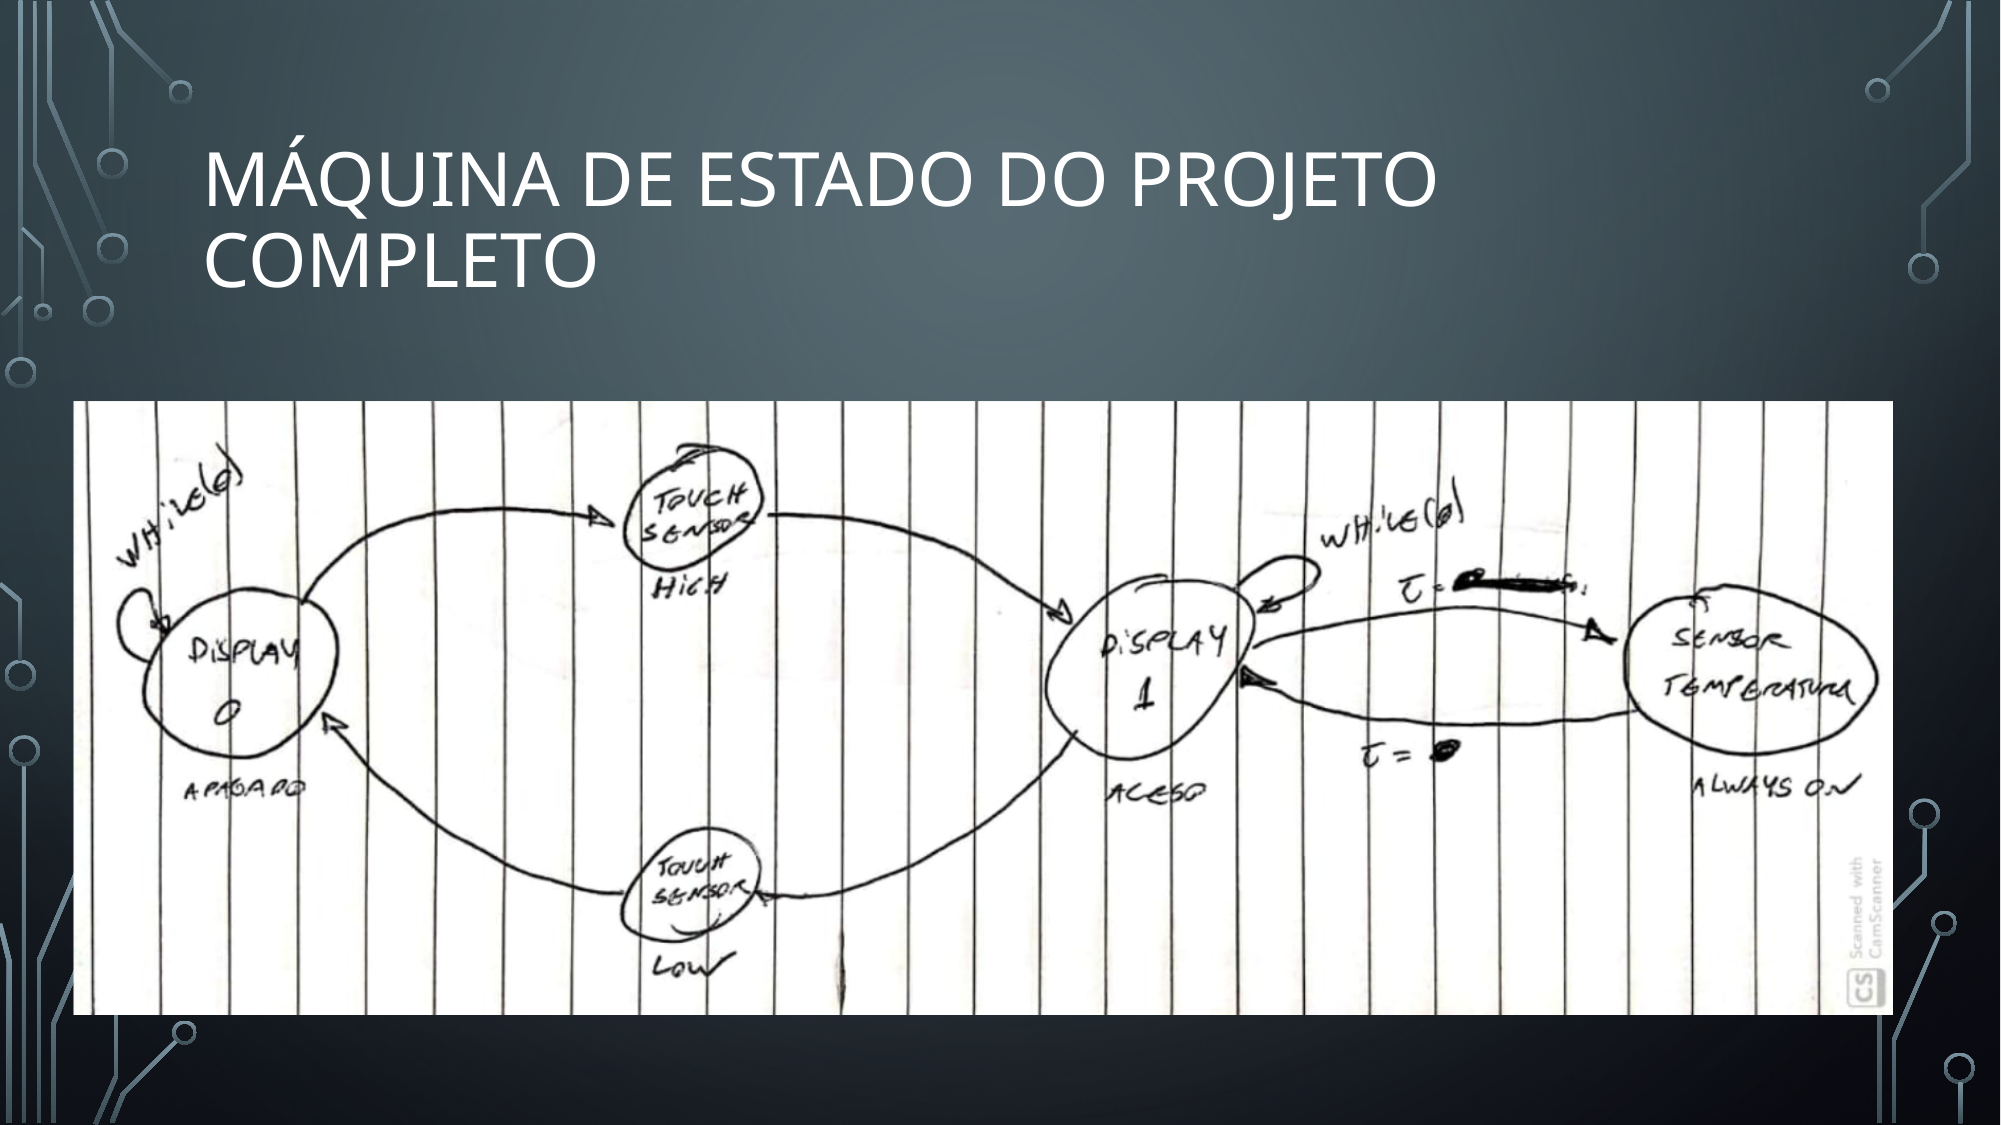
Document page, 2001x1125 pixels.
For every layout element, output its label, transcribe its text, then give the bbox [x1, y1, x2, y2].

title MÁQUINA DE ESTADO do projeto completo [187, 101, 675, 344]
picture [1290, 401, 1892, 1015]
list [675, 0, 1290, 1125]
picture [75, 401, 675, 1015]
title MÁQUINA DE ESTADO do projeto completo [1290, 101, 1813, 344]
